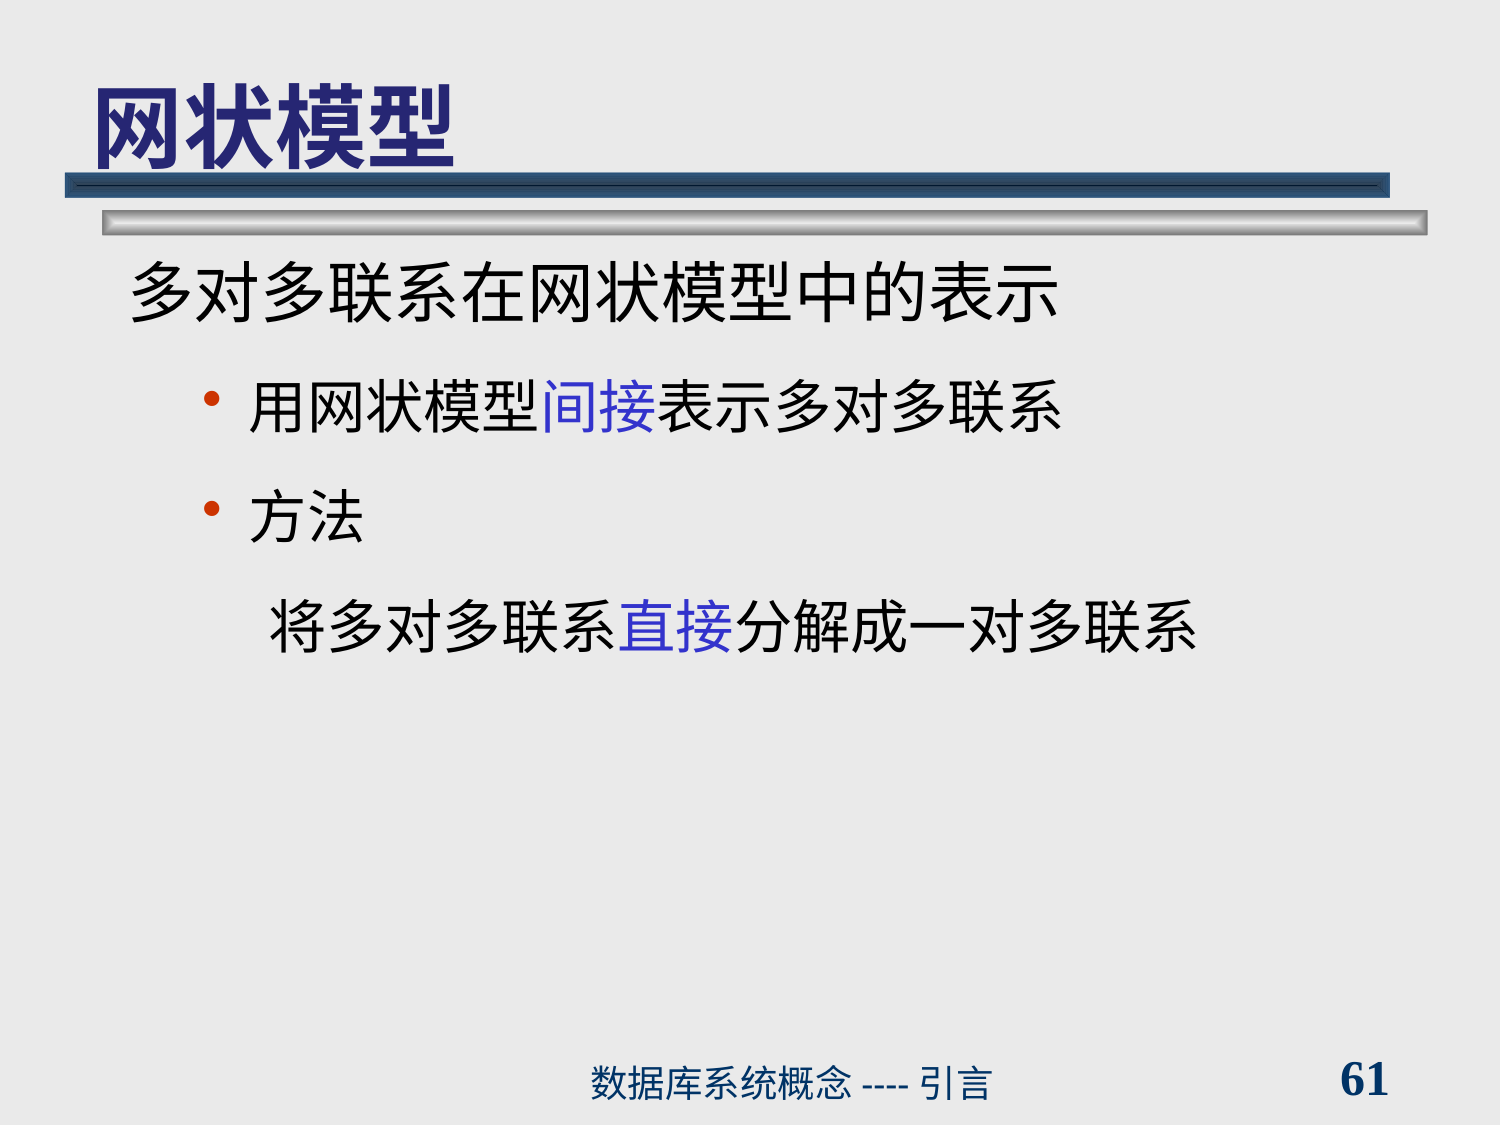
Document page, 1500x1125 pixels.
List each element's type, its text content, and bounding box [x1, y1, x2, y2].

list 多对多联系在网状模型中的表示 用网状模型间接表示多对多联系 方法 将多对多联系直接分解成一对多联系 [111, 243, 1387, 969]
slide_number 61 [1324, 1049, 1489, 1101]
title 网状模型 [76, 0, 1356, 188]
footer 数据库系统概念----引言 [574, 1062, 1188, 1113]
